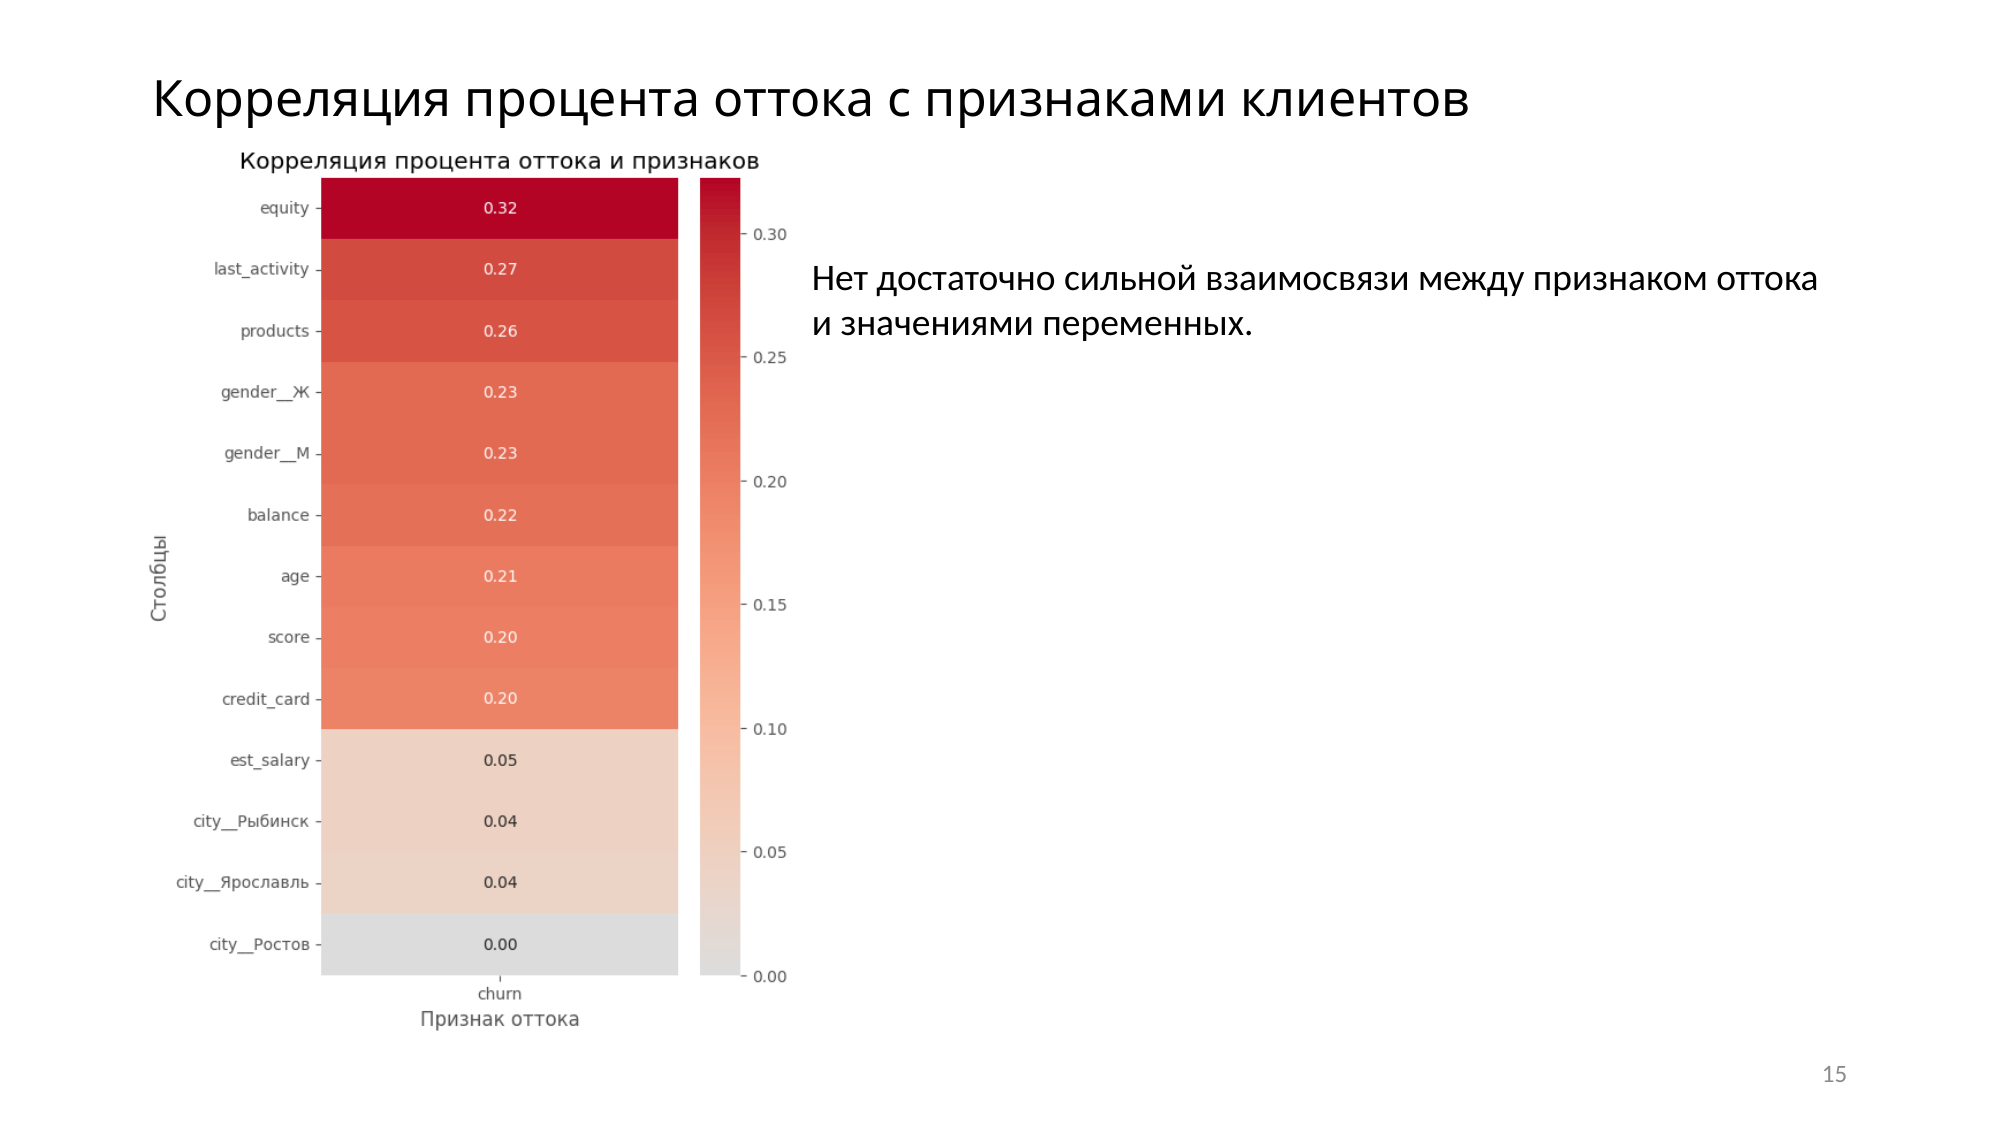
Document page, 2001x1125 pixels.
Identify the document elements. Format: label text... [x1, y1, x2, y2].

title Корреляция процента оттока с признаками клиентов [137, 59, 1863, 141]
text_box Нет достаточно сильной взаимосвязи между признаком оттока и значениями переменных. [798, 245, 1863, 351]
slide_number 15 [1412, 1042, 1863, 1103]
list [137, 140, 798, 1041]
